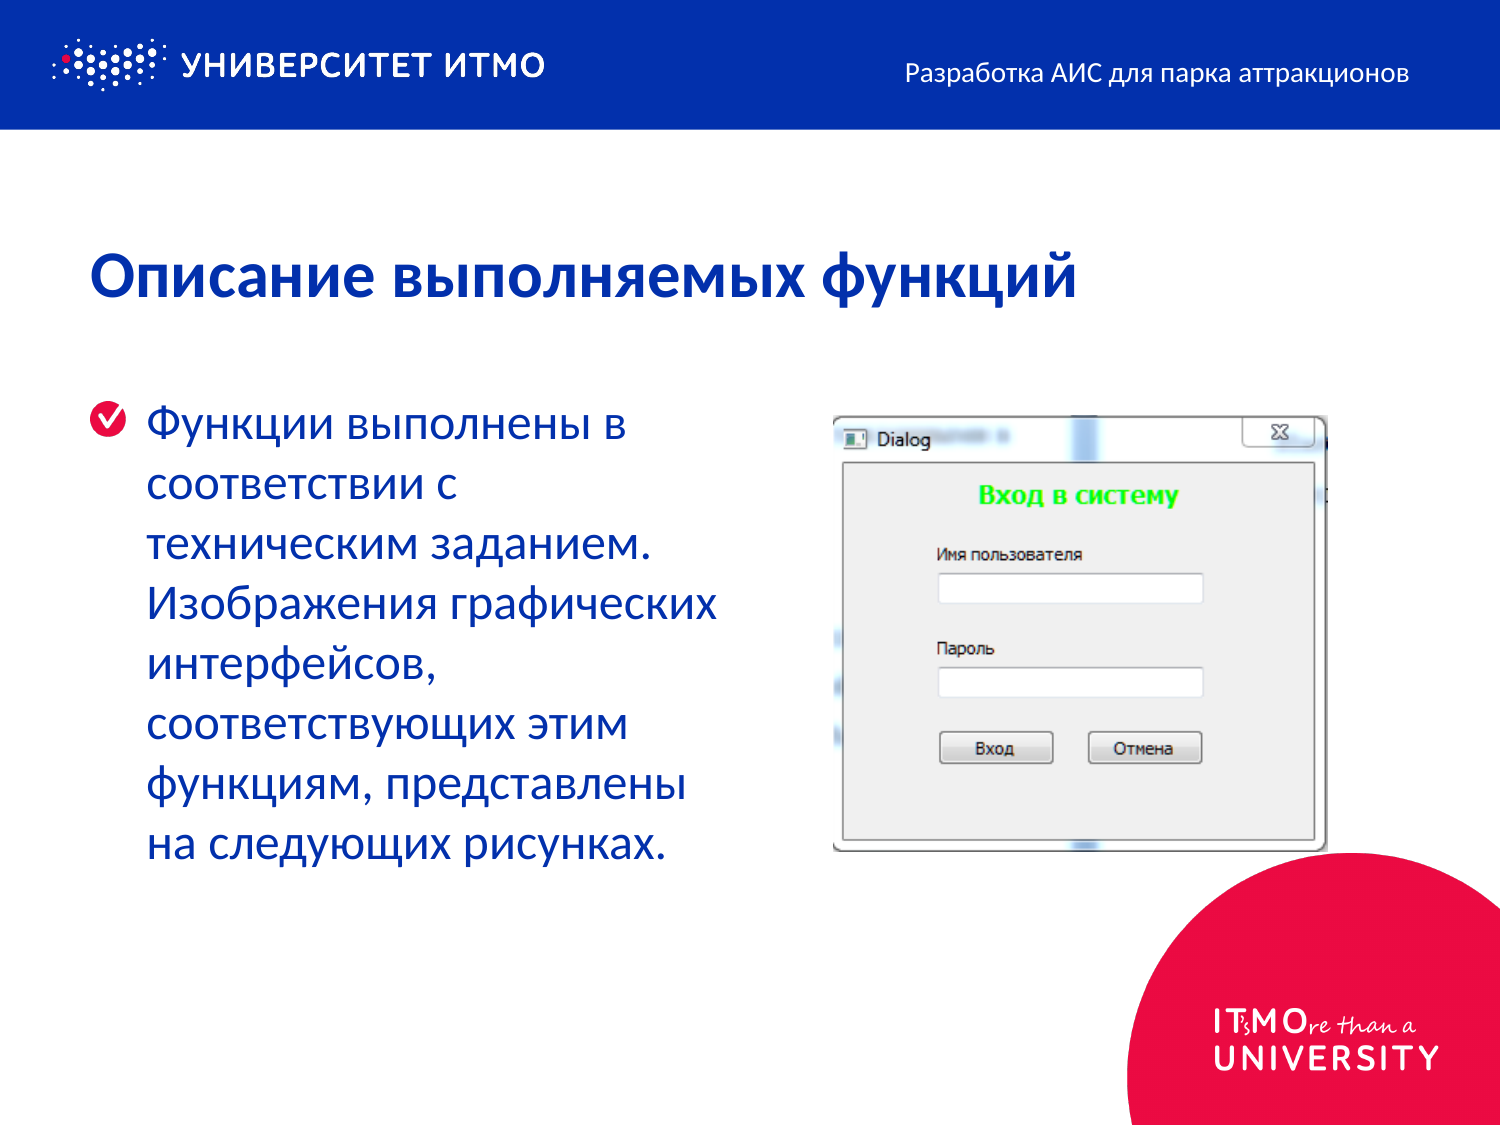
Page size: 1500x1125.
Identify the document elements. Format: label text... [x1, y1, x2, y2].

picture [90, 401, 126, 437]
footer Разработка АИС для парка аттракционов [661, 40, 1425, 101]
picture [0, 0, 596, 130]
picture [833, 415, 1500, 1125]
list Функции выполнены в соответствии с техническим заданием. Изображения графических интерфейсов, соответствующих этим функциям, представлены на следующих рисунках. [75, 381, 740, 1005]
title Описание выполняемых функций [75, 202, 1105, 339]
